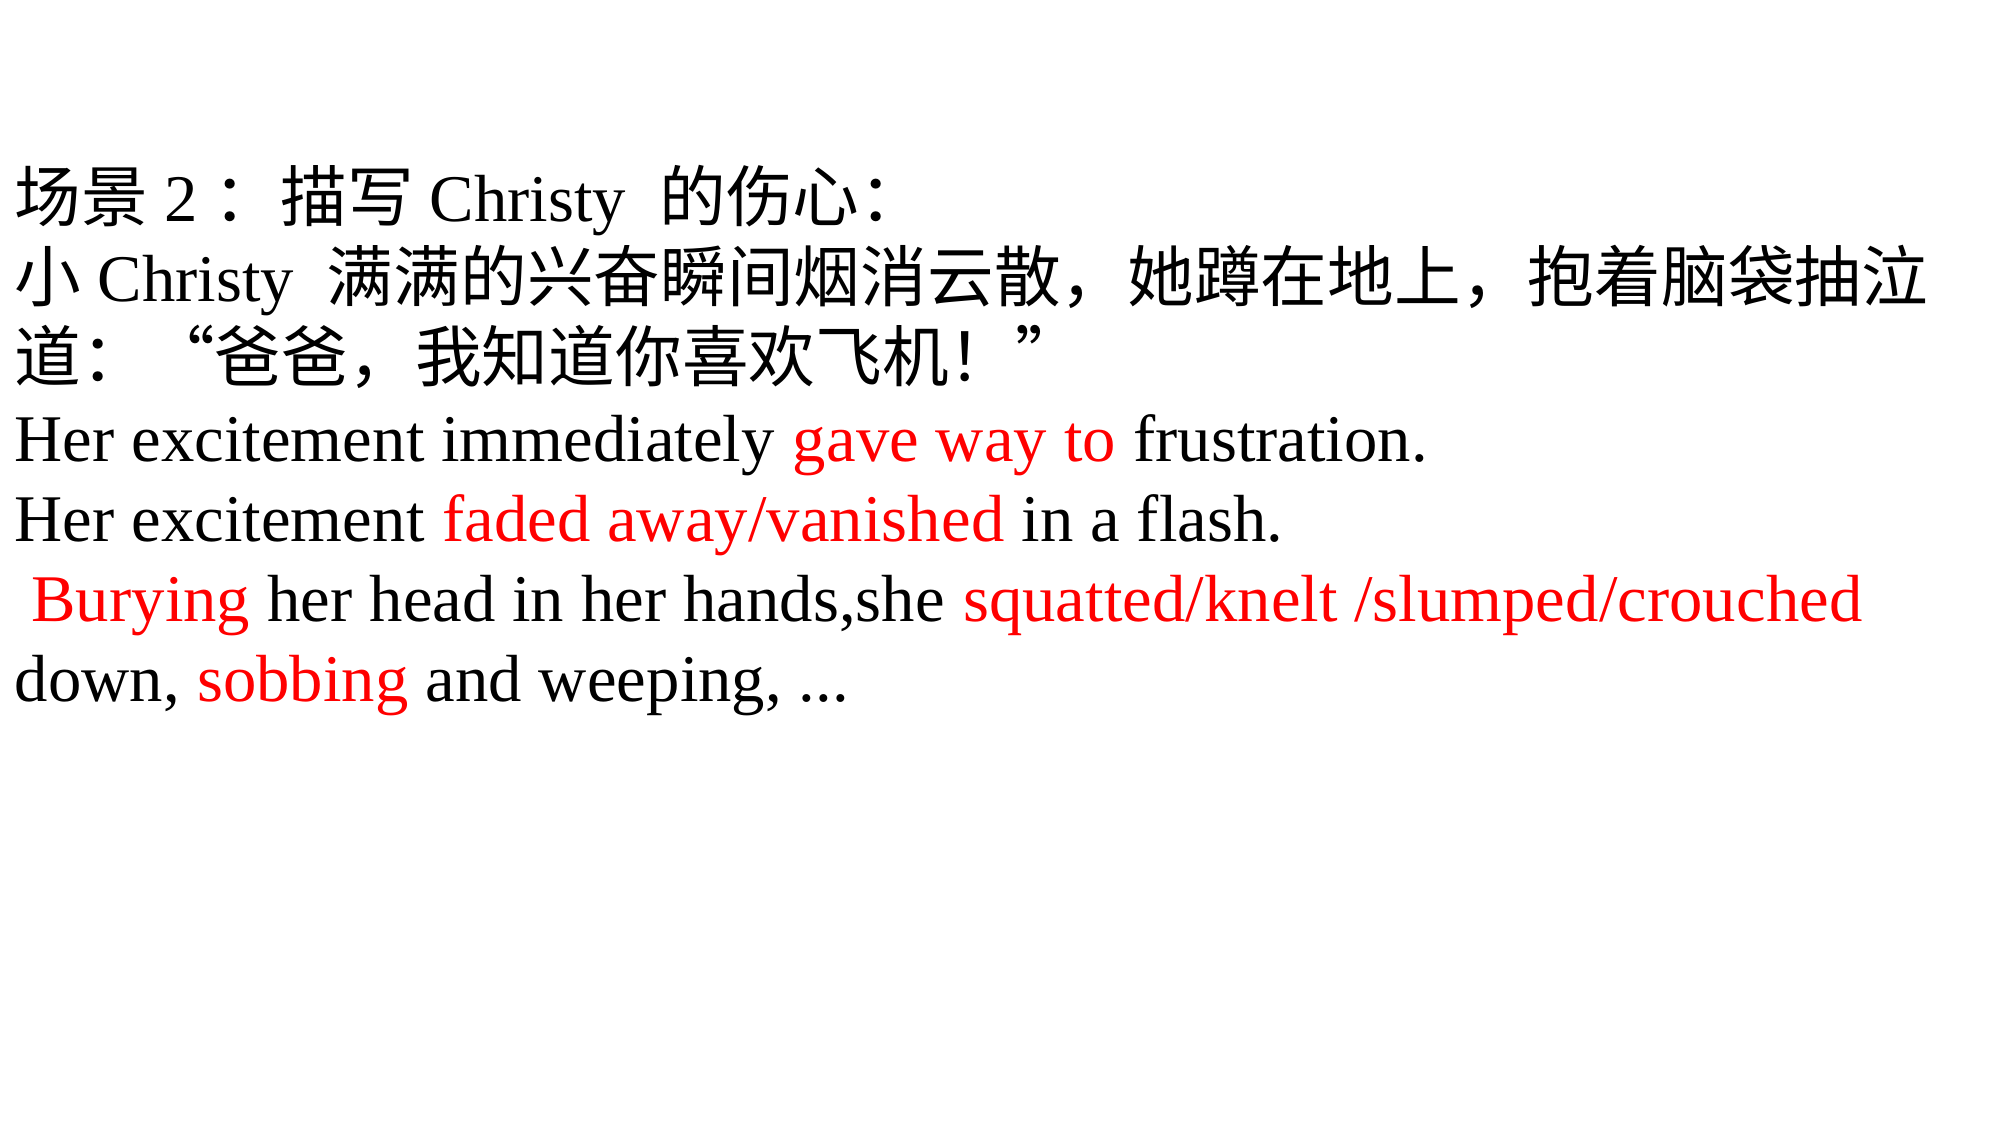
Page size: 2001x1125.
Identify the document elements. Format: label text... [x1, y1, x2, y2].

text_box 场景2：描写Christy 的伤心： 小Christy 满满的兴奋瞬间烟消云散，她蹲在地上，抱着脑袋抽泣道：“爸爸，我知道你喜欢飞机！” Her excitement immediately gave way to frustration. Her excitement faded away/vanished in a flash. Burying her head in her hands,she squatted/knelt /slumped/crouched down, sobbing and weeping, ... [0, 147, 2000, 722]
